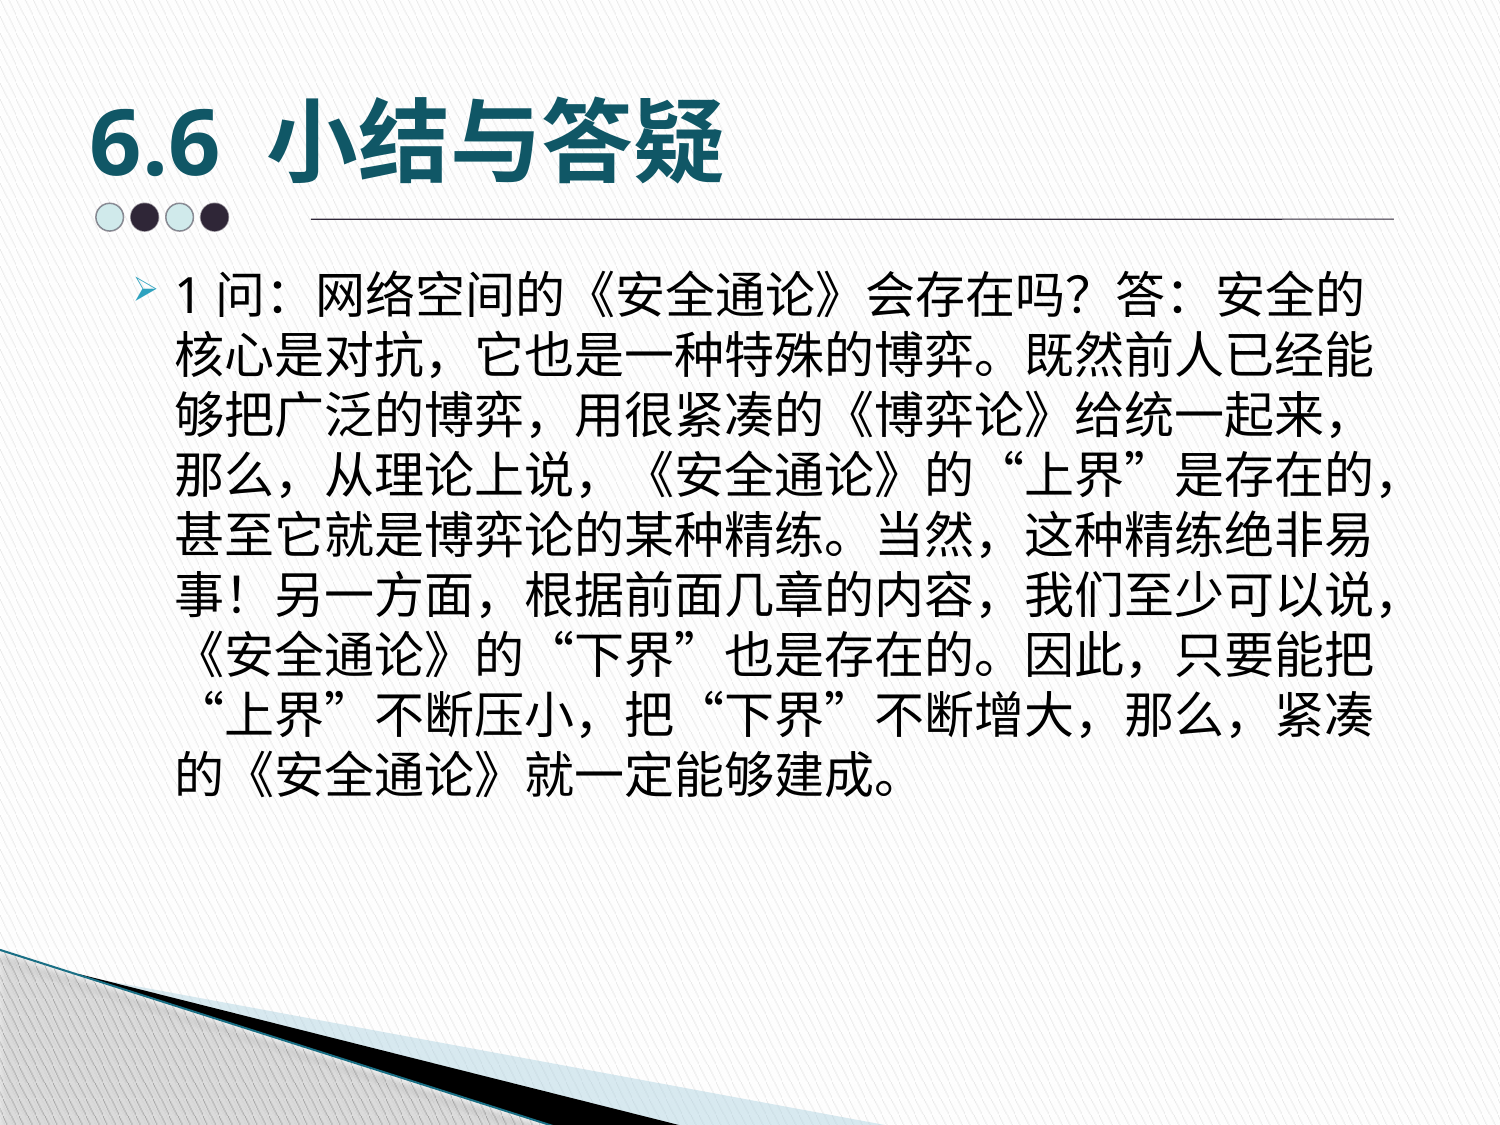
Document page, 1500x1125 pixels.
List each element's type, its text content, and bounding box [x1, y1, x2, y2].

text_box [95, 203, 229, 232]
title 6.6 小结与答疑 [75, 45, 1425, 233]
text_box 1问：网络空间的《安全通论》会存在吗？答：安全的核心是对抗，它也是一种特殊的博弈。既然前人已经能够把广泛的博弈，用很紧凑的《博弈论》给统一起来，那么，从理论上说，《安全通论》的“上界”是存在的，甚至它就是博弈论的某种精练。当然，这种精练绝非易事！另一方面，根据前面几章的内容，我们至少可以说，《安全通论》的“下界”也是存在的。因此，只要能把“上界”不断压小，把“下界”不断增大，那么，紧凑的《安全通论》就一定能够建成。 [99, 256, 1419, 999]
